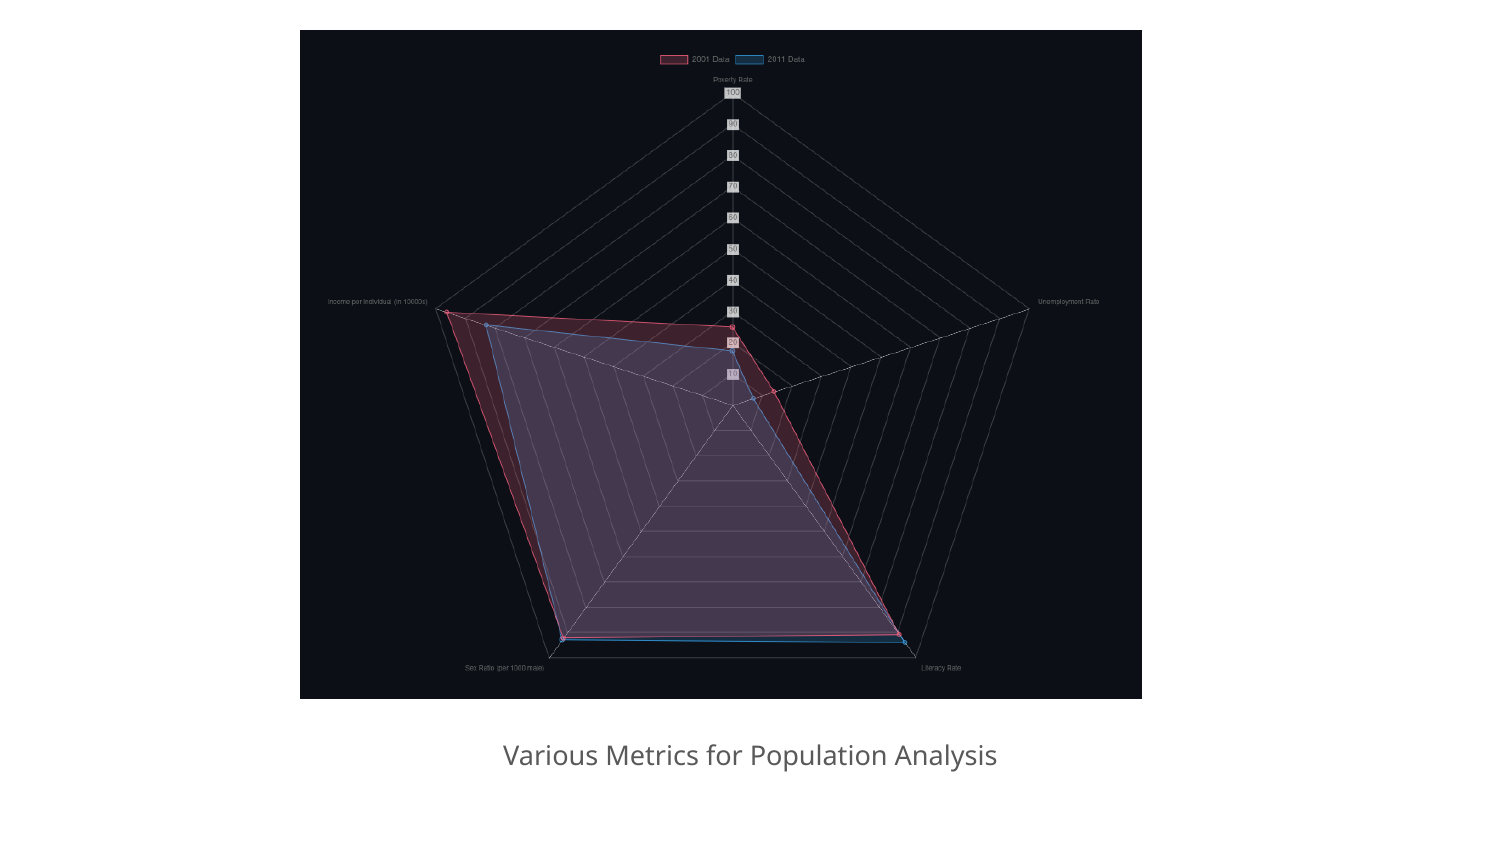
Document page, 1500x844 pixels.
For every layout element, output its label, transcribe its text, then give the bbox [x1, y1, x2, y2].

picture [300, 30, 1142, 699]
list Various Metrics for Population Analysis [118, 717, 1382, 793]
